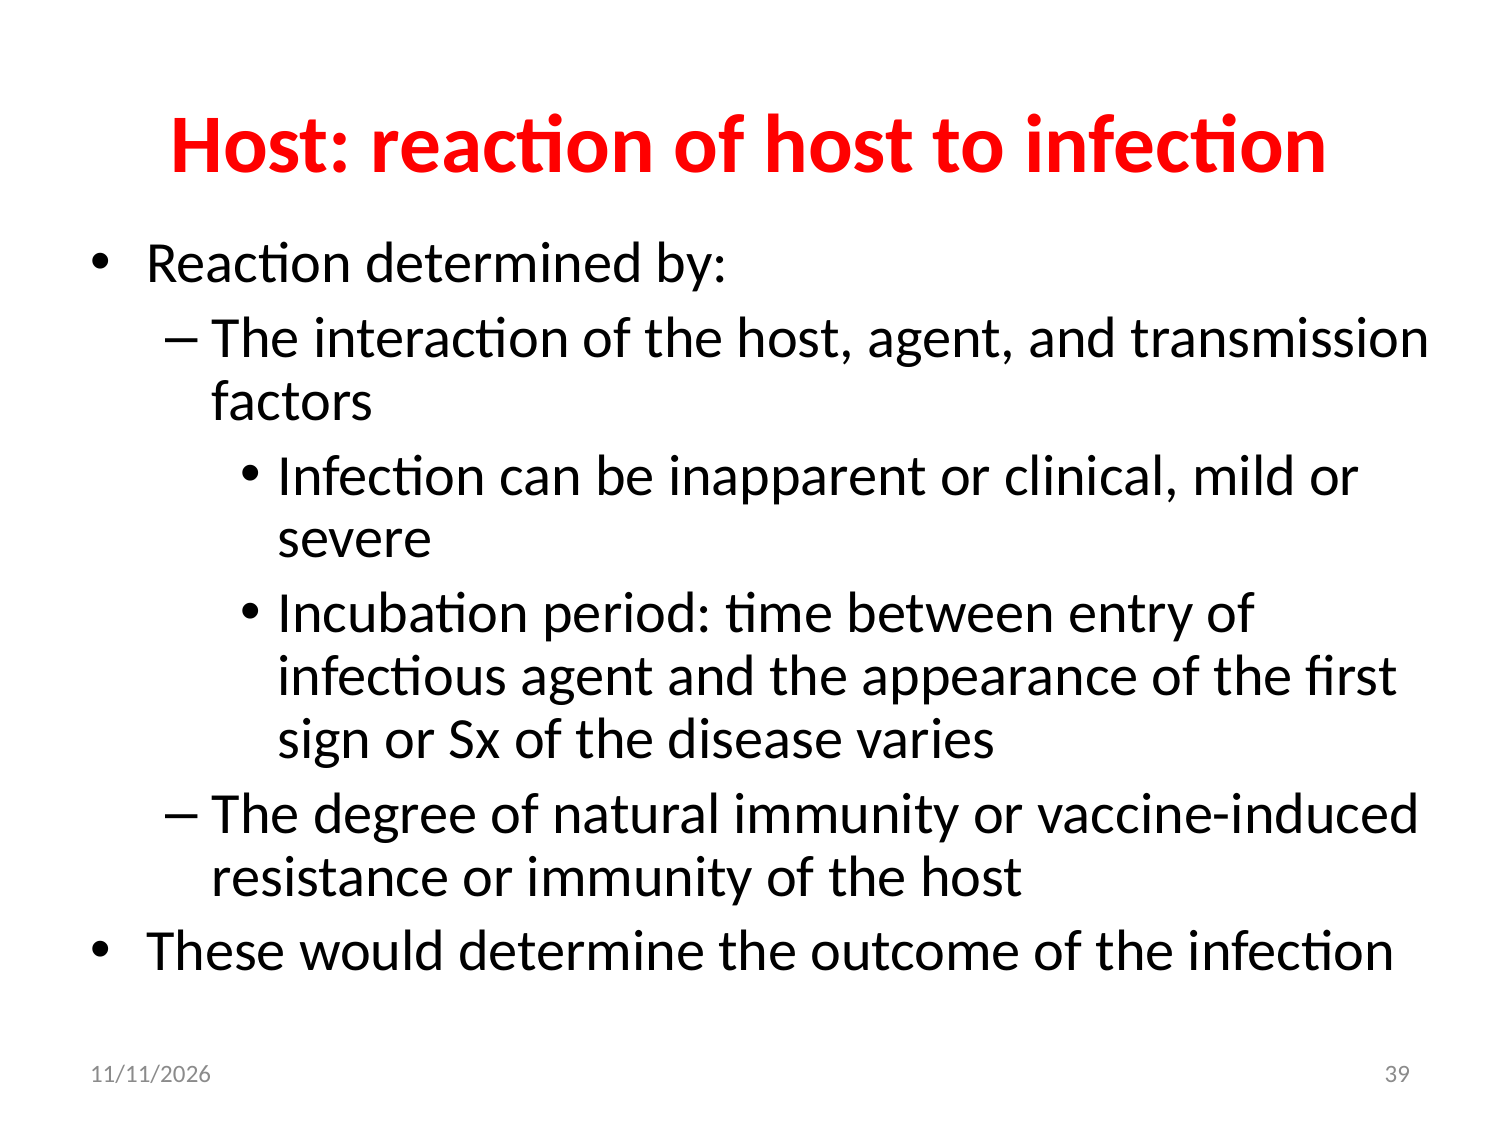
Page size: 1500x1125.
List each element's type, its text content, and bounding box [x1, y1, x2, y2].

title Host: reaction of host to infection [75, 45, 1425, 224]
slide_number 39 [1074, 1042, 1425, 1103]
list Reaction determined by: The interaction of the host, agent, and transmission factors Infection can be inapparent or clinical, mild or severe Incubation period: time between entry of infectious agent and the appearance of the first sign or Sx of the disease varies The degree of natural immunity or vaccine-induced resistance or immunity of the host These would determine the outcome of the infection [75, 224, 1450, 1062]
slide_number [75, 1042, 425, 1103]
